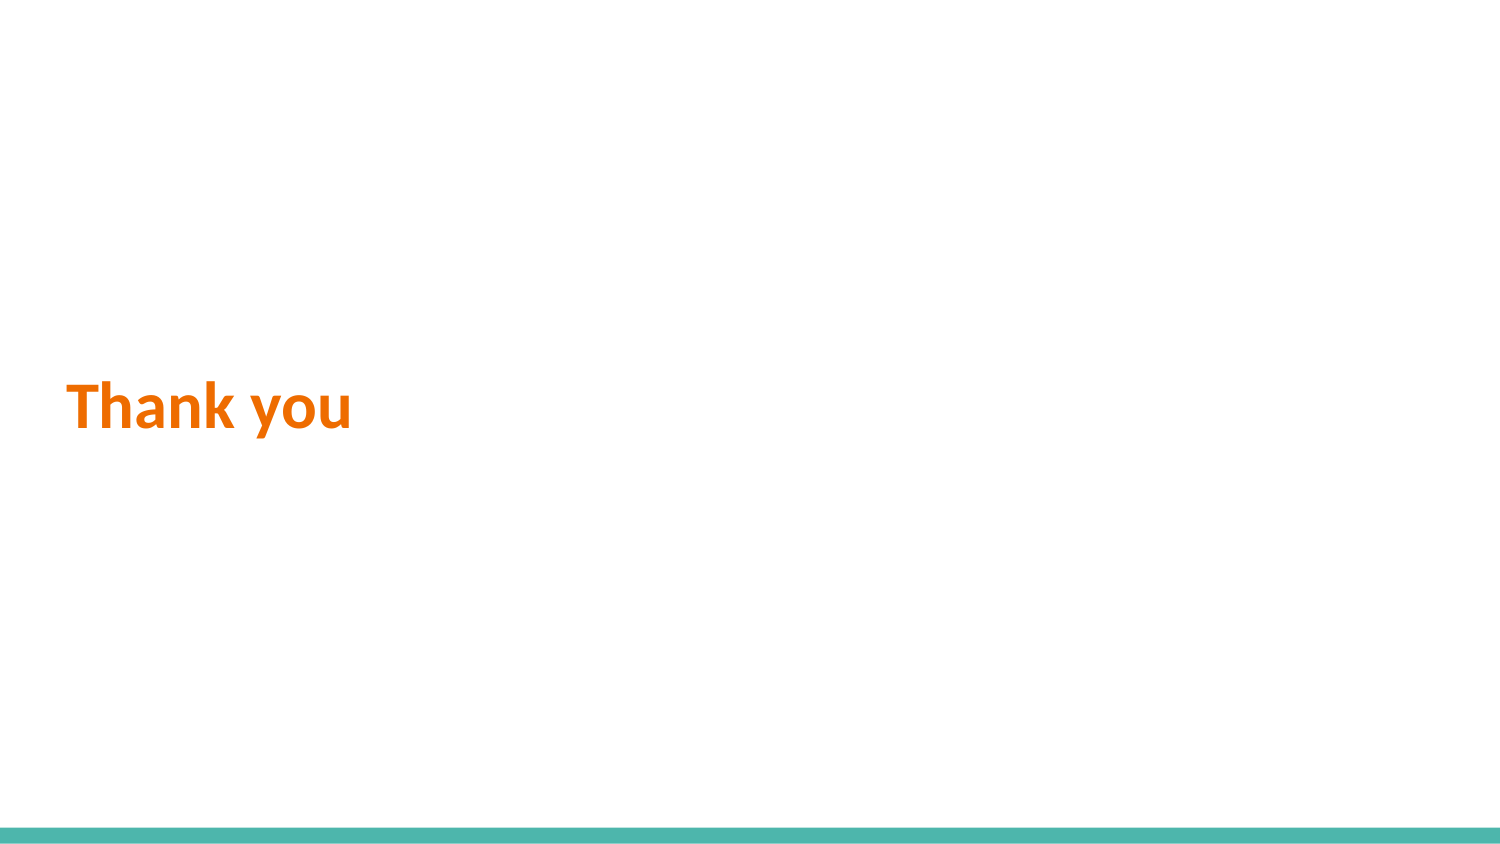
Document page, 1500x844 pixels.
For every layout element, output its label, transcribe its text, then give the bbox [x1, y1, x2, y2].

title Thank you [64, 359, 1006, 503]
